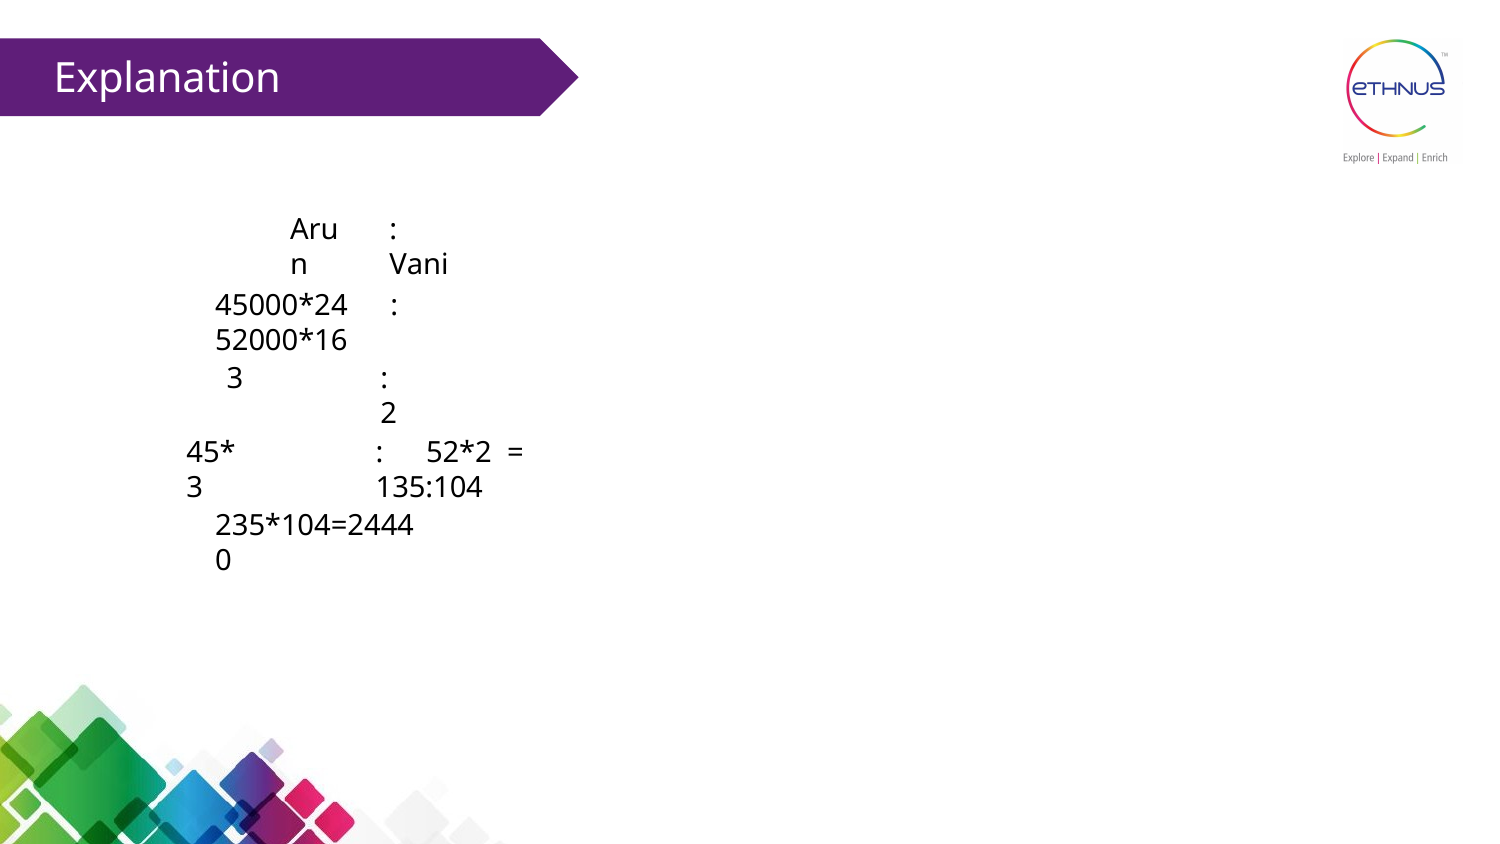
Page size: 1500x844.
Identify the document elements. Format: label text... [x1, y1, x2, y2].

text_box 235*104=24440 [213, 504, 424, 577]
text_box 3 [224, 357, 246, 395]
text_box : Vani [387, 207, 499, 280]
text_box 45000*24 : 52000*16 [213, 284, 572, 357]
picture [0, 674, 511, 844]
text_box : 2 [378, 357, 464, 430]
text_box : 52*2 = 135:104 [373, 431, 649, 504]
title Explanation: [51, 48, 283, 192]
text_box Arun [288, 207, 354, 280]
picture [1343, 38, 1463, 164]
text_box 45*3 [184, 431, 249, 504]
